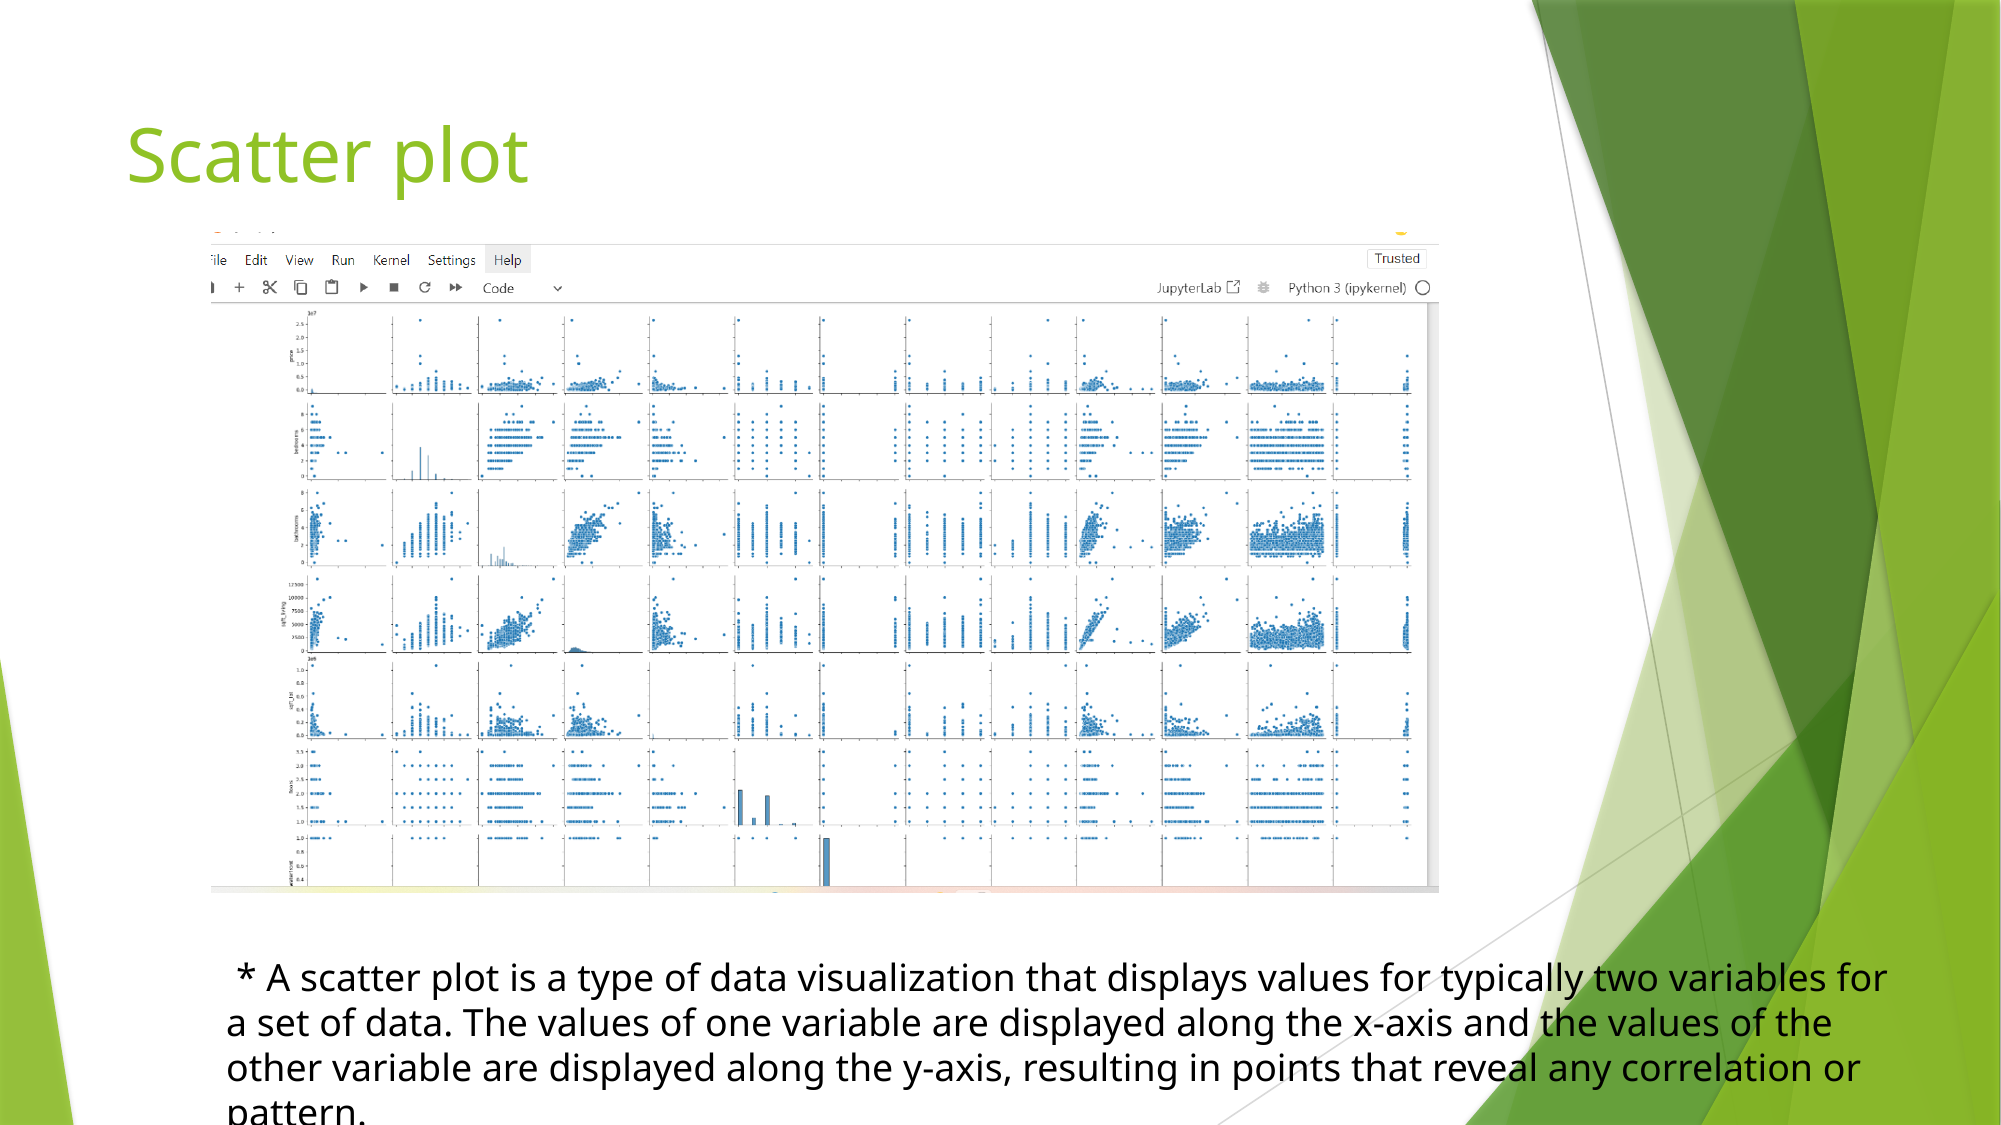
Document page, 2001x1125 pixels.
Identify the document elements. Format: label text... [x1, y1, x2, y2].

title Scatter plot [111, 99, 1522, 317]
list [210, 231, 1439, 893]
text_box * A scatter plot is a type of data visualization that displays values for typically two variables for a set of data. The values of one variable are displayed along the x-axis and the values of the other variable are displayed along the y-axis, resulting in points that reveal any correlation or pattern. [211, 946, 1909, 1125]
